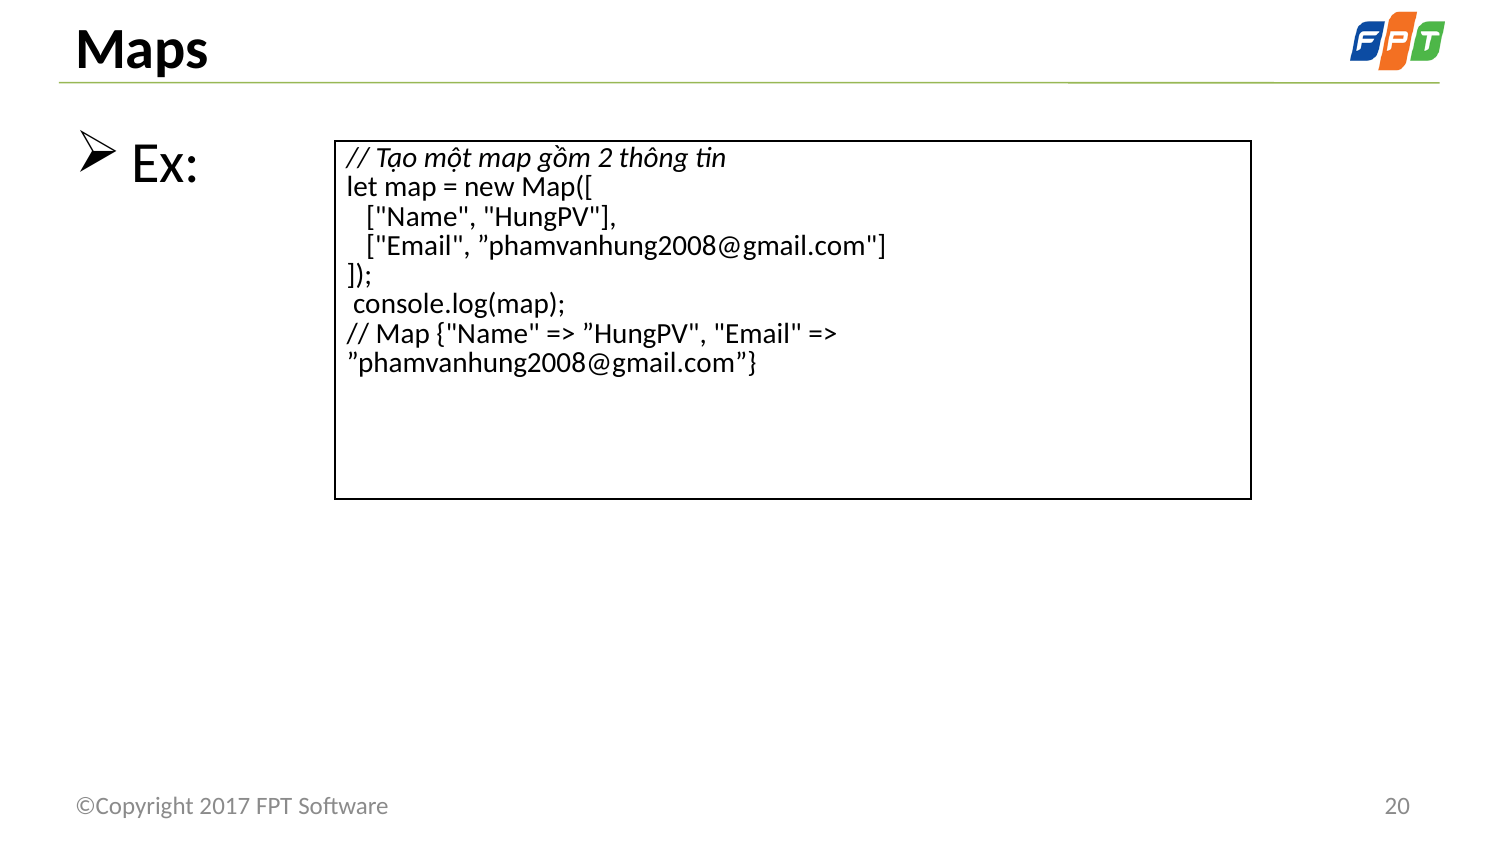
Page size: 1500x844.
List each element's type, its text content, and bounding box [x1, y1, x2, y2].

picture [1348, 10, 1446, 72]
slide_number 20 [1074, 782, 1425, 827]
list Ex: [75, 116, 1425, 754]
footer ©Copyright 2017 FPT Software [75, 782, 550, 827]
title Maps [75, 18, 1425, 72]
table_header // Tạo một map gồm 2 thông tin let map = new Map([ ["Name", "HungPV"], ["Email", ”phamvanhung2008@gmail.com"] ]); console.log(map); // Map {"Name" => ”HungPV", "Email" => ”phamvanhung2008@gmail.com”} [336, 142, 1250, 498]
